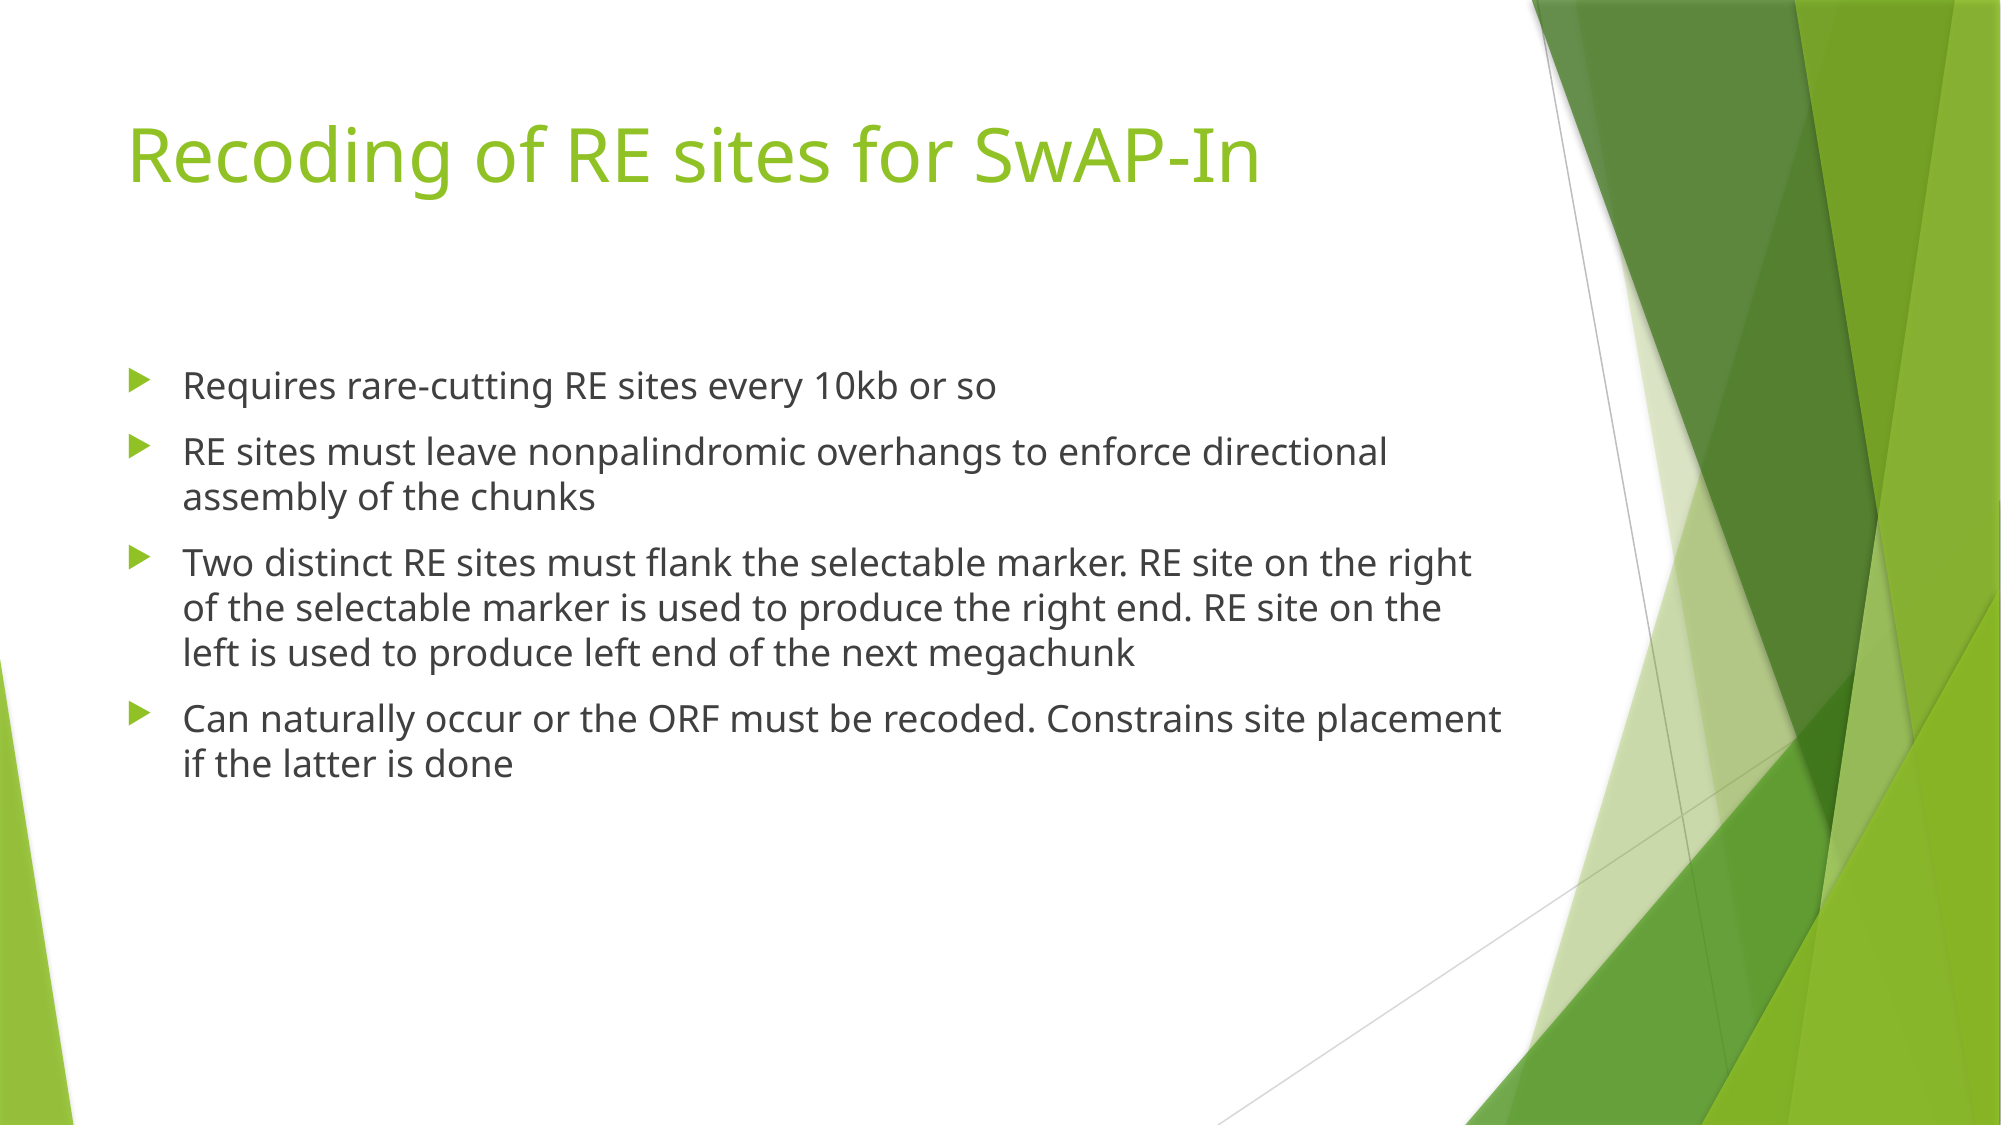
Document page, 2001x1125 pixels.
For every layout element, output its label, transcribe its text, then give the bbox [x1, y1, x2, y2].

title Recoding of RE sites for SwAP-In [111, 99, 1522, 317]
list Requires rare-cutting RE sites every 10kb or so RE sites must leave nonpalindromic overhangs to enforce directional assembly of the chunks Two distinct RE sites must flank the selectable marker. RE site on the right of the selectable marker is used to produce the right end. RE site on the left is used to produce left end of the next megachunk Can naturally occur or the ORF must be recoded. Constrains site placement if the latter is done [111, 354, 1522, 992]
